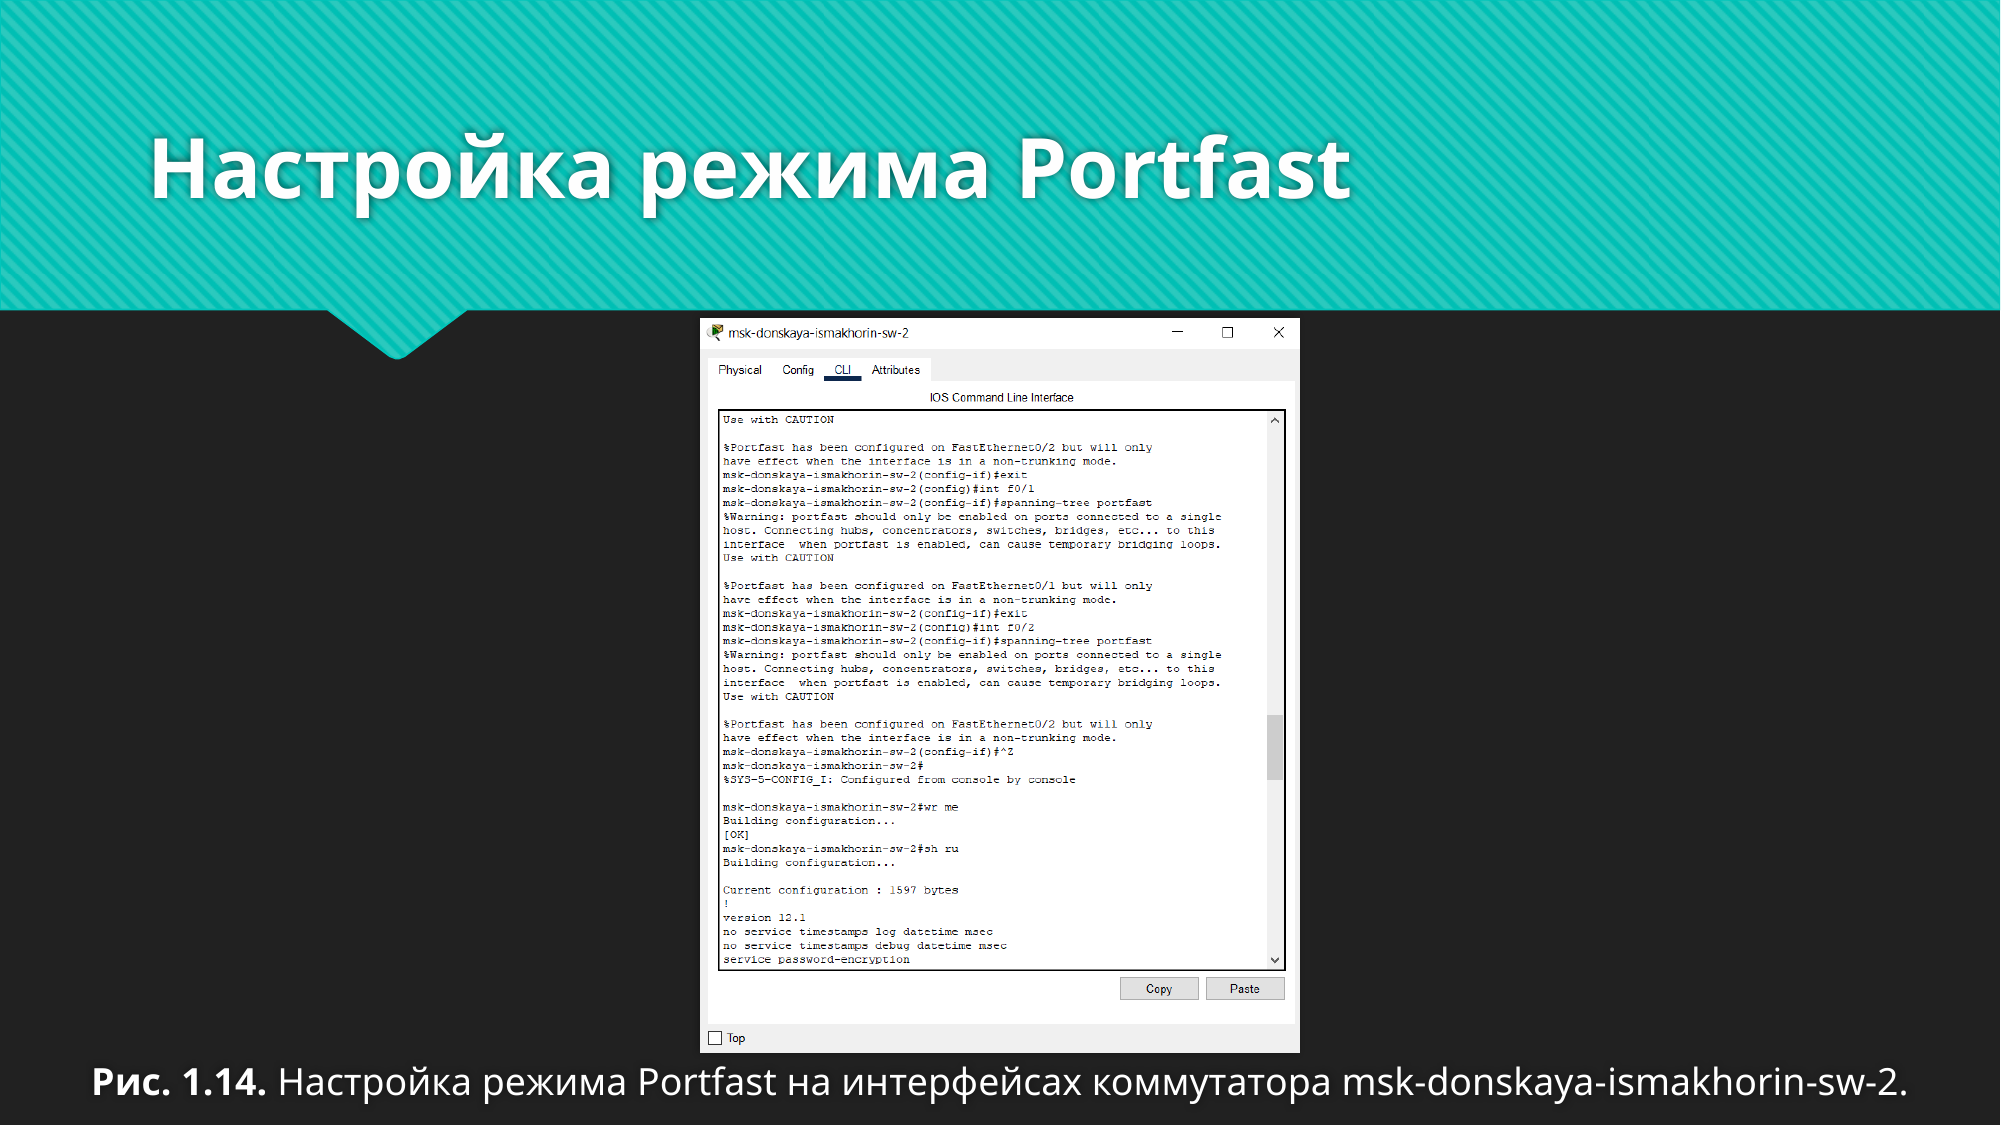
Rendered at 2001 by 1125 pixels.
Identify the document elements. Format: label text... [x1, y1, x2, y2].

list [700, 318, 1300, 1053]
text_box Рис. 1.14. Настройка режима Portfast на интерфейсах коммутатора msk-donskaya-ismakhorin-sw-2. [0, 1033, 2000, 1125]
title Настройка режима Portfast [132, 103, 1868, 223]
